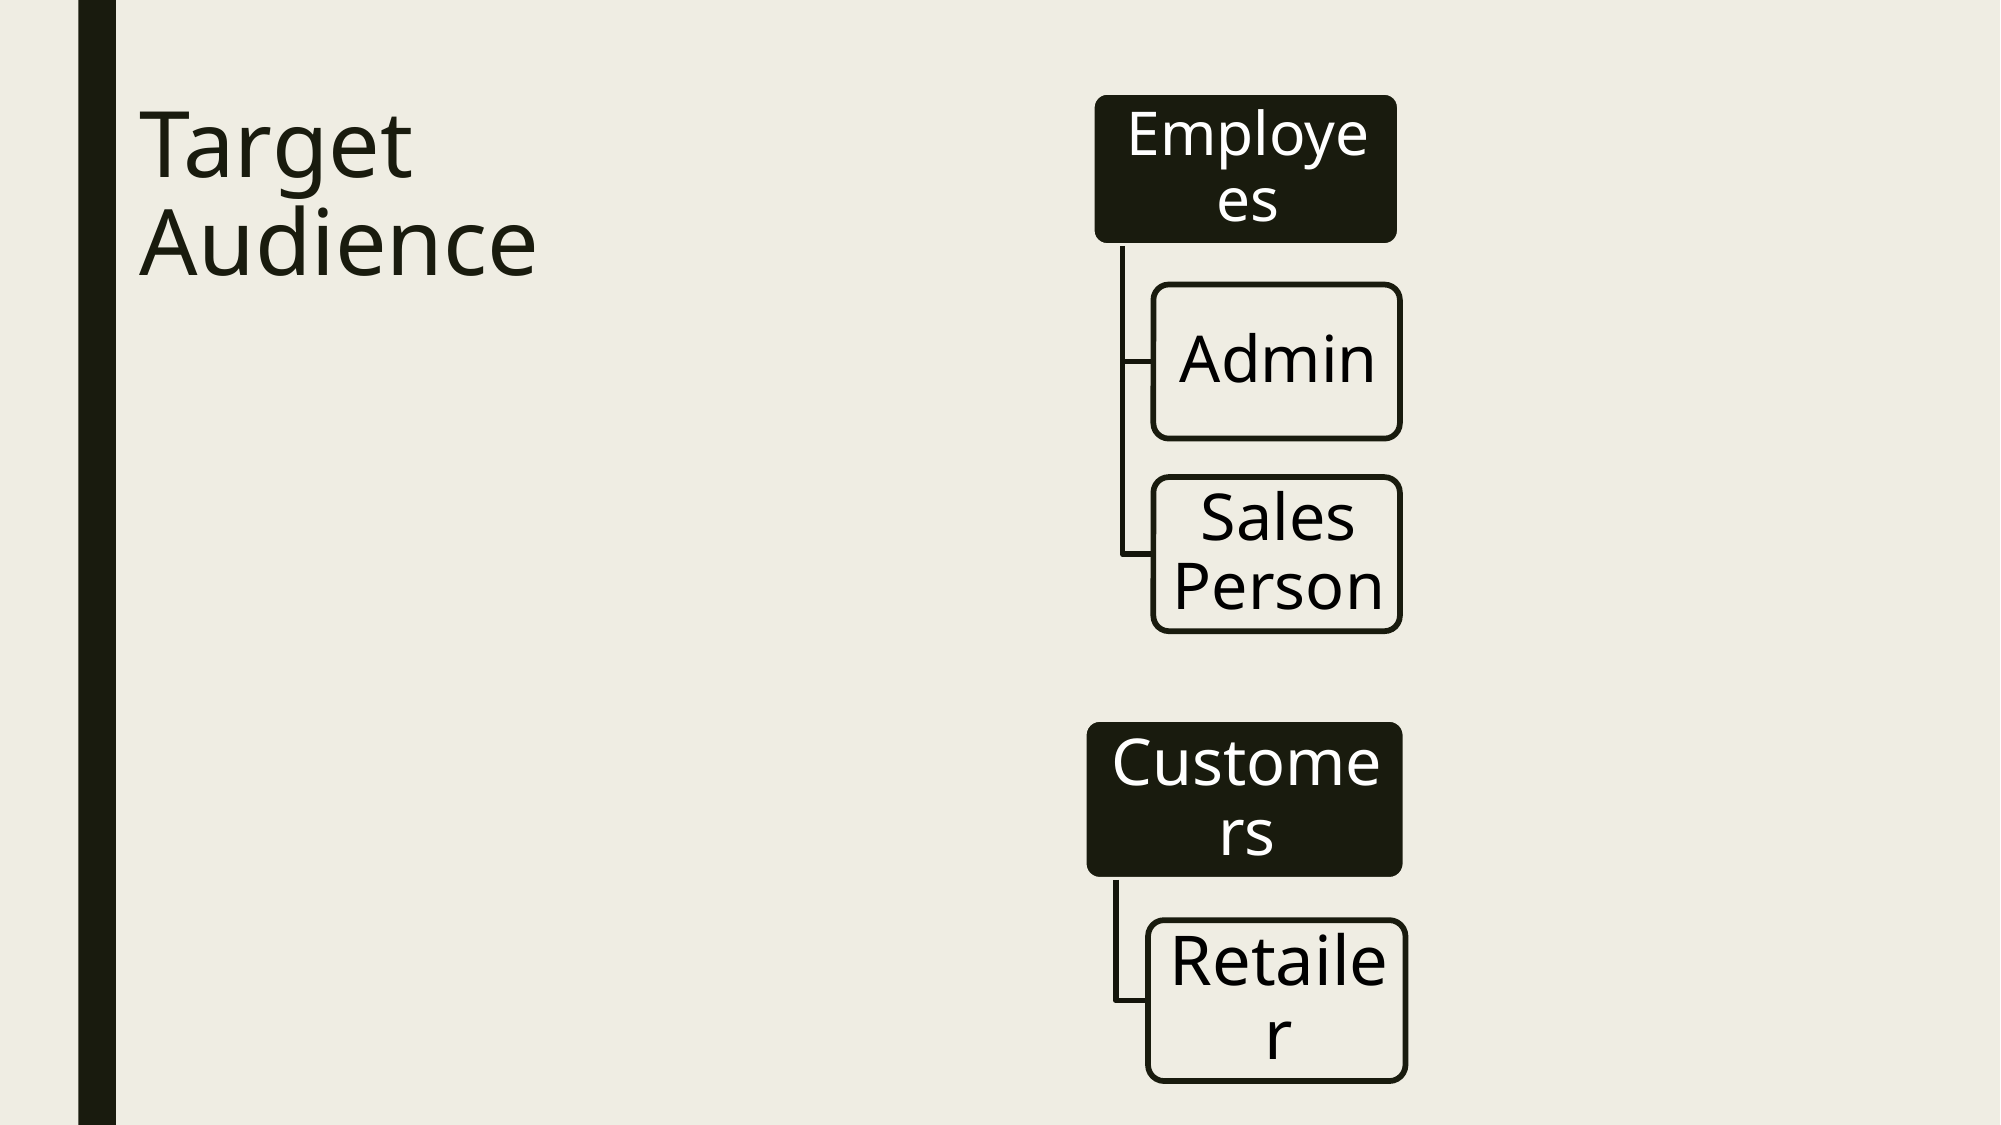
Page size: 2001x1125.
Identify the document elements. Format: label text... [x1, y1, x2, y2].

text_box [779, 91, 1713, 632]
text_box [942, 718, 1547, 1082]
text_box Target Audience [124, 91, 754, 905]
